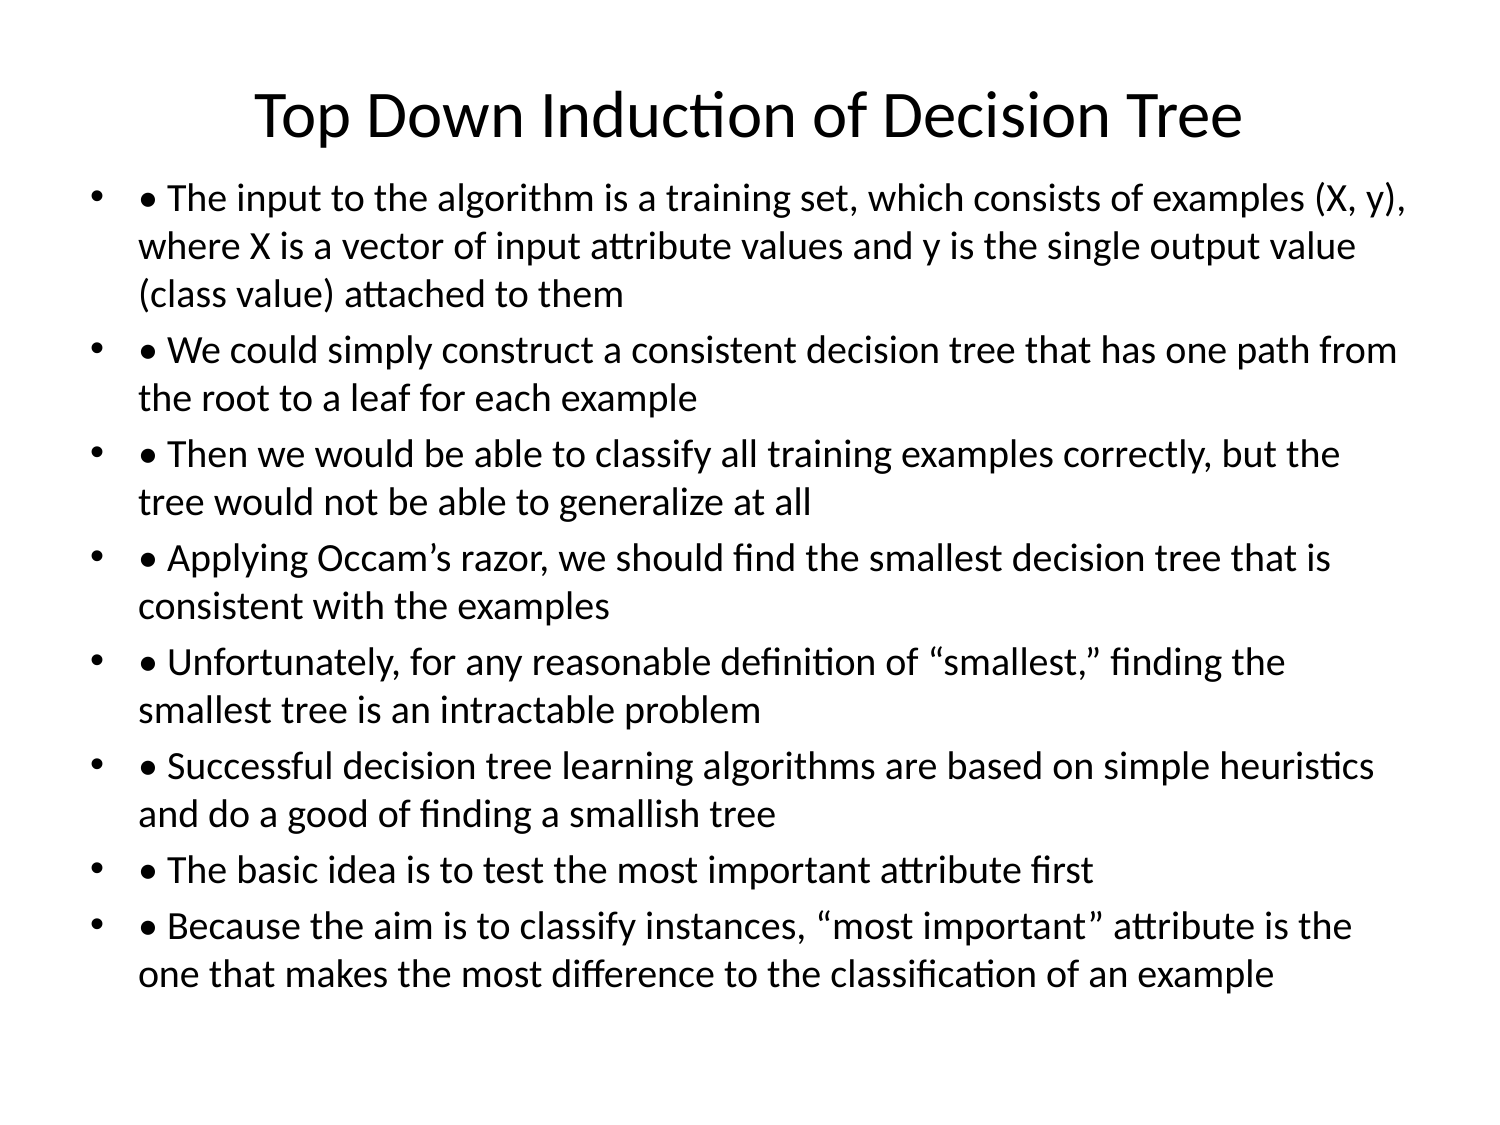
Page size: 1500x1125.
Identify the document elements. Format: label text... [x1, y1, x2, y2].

list • The input to the algorithm is a training set, which consists of examples (X, y), where X is a vector of input attribute values and y is the single output value (class value) attached to them • We could simply construct a consistent decision tree that has one path from the root to a leaf for each example • Then we would be able to classify all training examples correctly, but the tree would not be able to generalize at all • Applying Occam’s razor, we should find the smallest decision tree that is consistent with the examples • Unfortunately, for any reasonable definition of “smallest,” finding the smallest tree is an intractable problem • Successful decision tree learning algorithms are based on simple heuristics and do a good of finding a smallish tree • The basic idea is to test the most important attribute first • Because the aim is to classify instances, “most important” attribute is the one that makes the most difference to the classification of an example [75, 164, 1425, 1005]
title Top Down Induction of Decision Tree [75, 45, 1425, 164]
